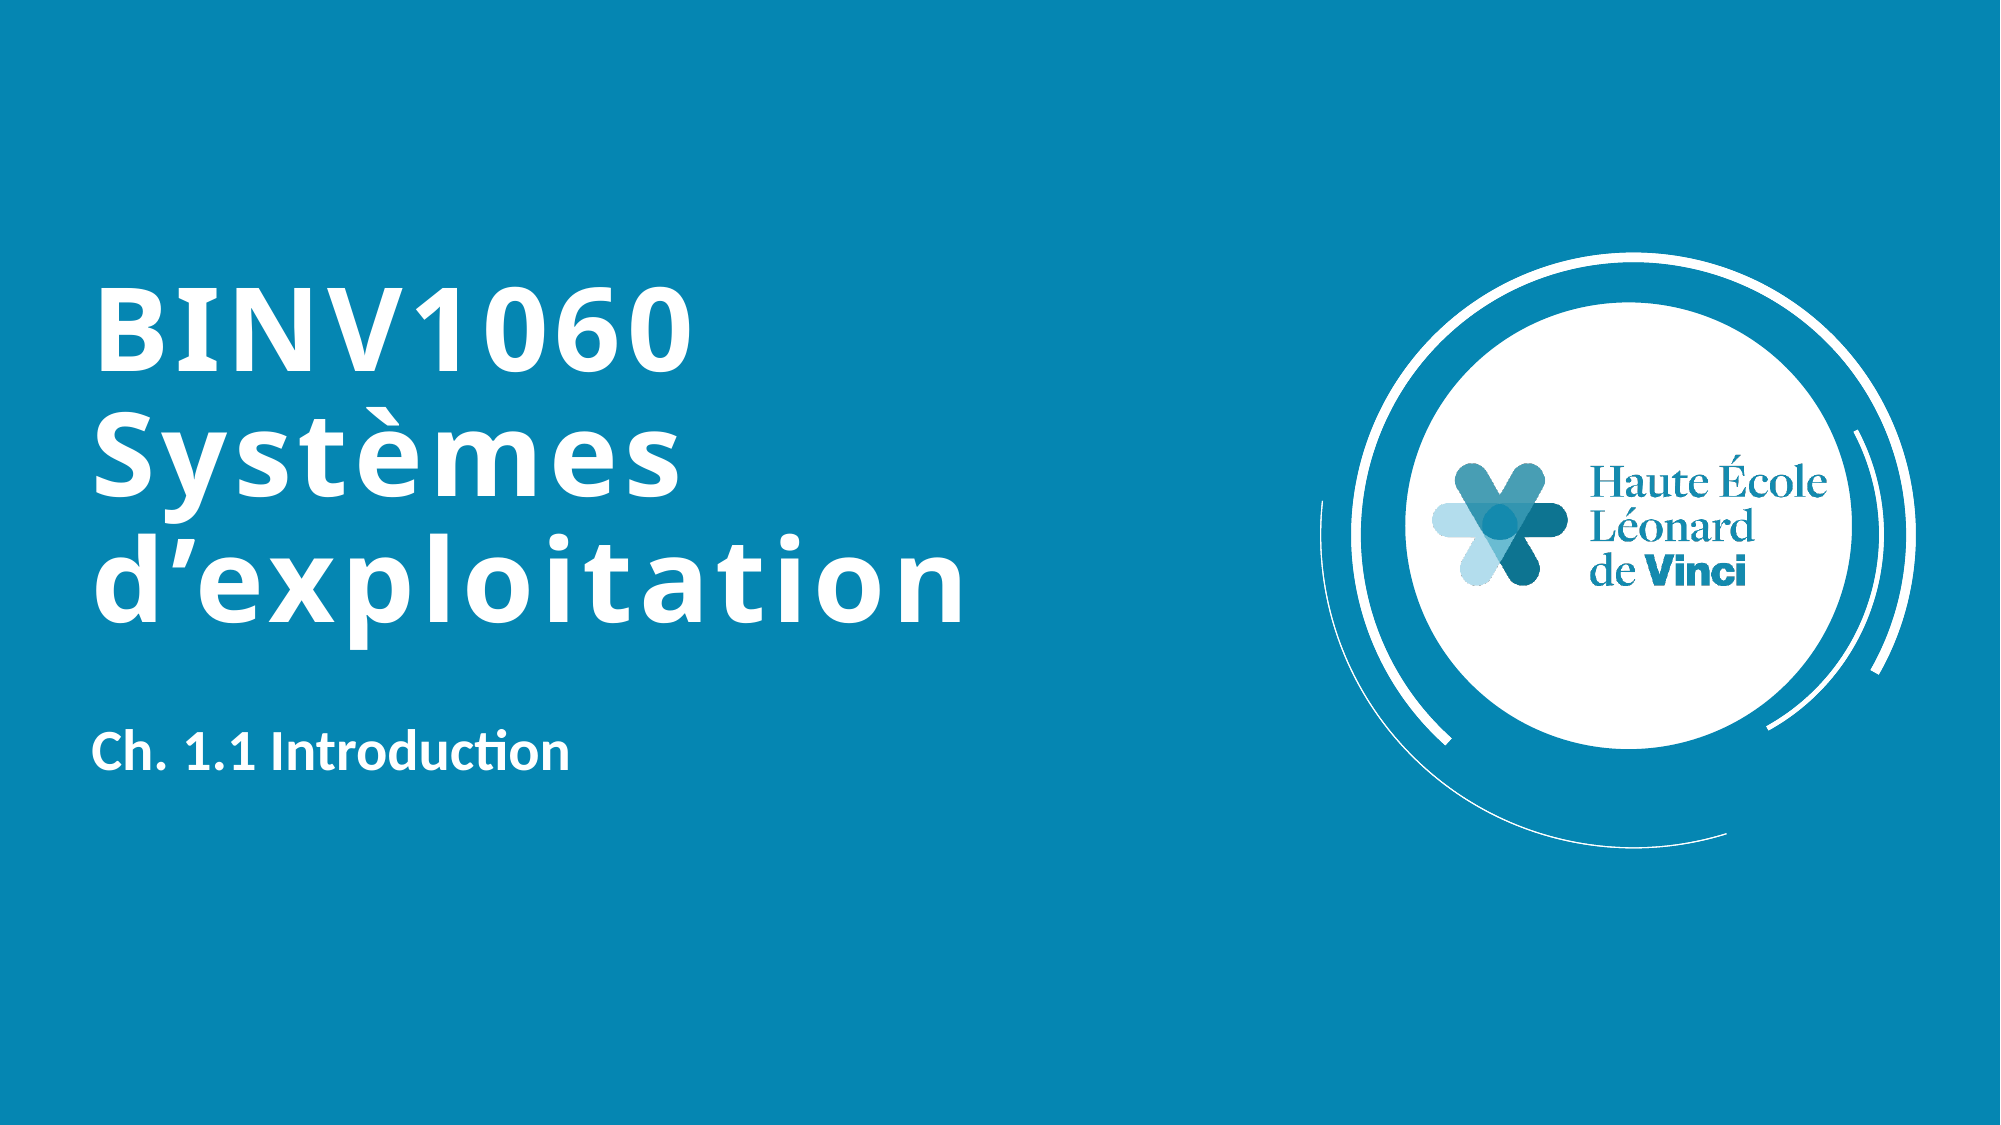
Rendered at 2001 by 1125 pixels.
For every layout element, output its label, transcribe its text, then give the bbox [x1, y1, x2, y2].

subtitle Ch. 1.1 Introduction [76, 713, 1577, 985]
title BINV1060 Systèmes d’exploitation [76, 263, 1296, 655]
picture [1406, 435, 1851, 616]
